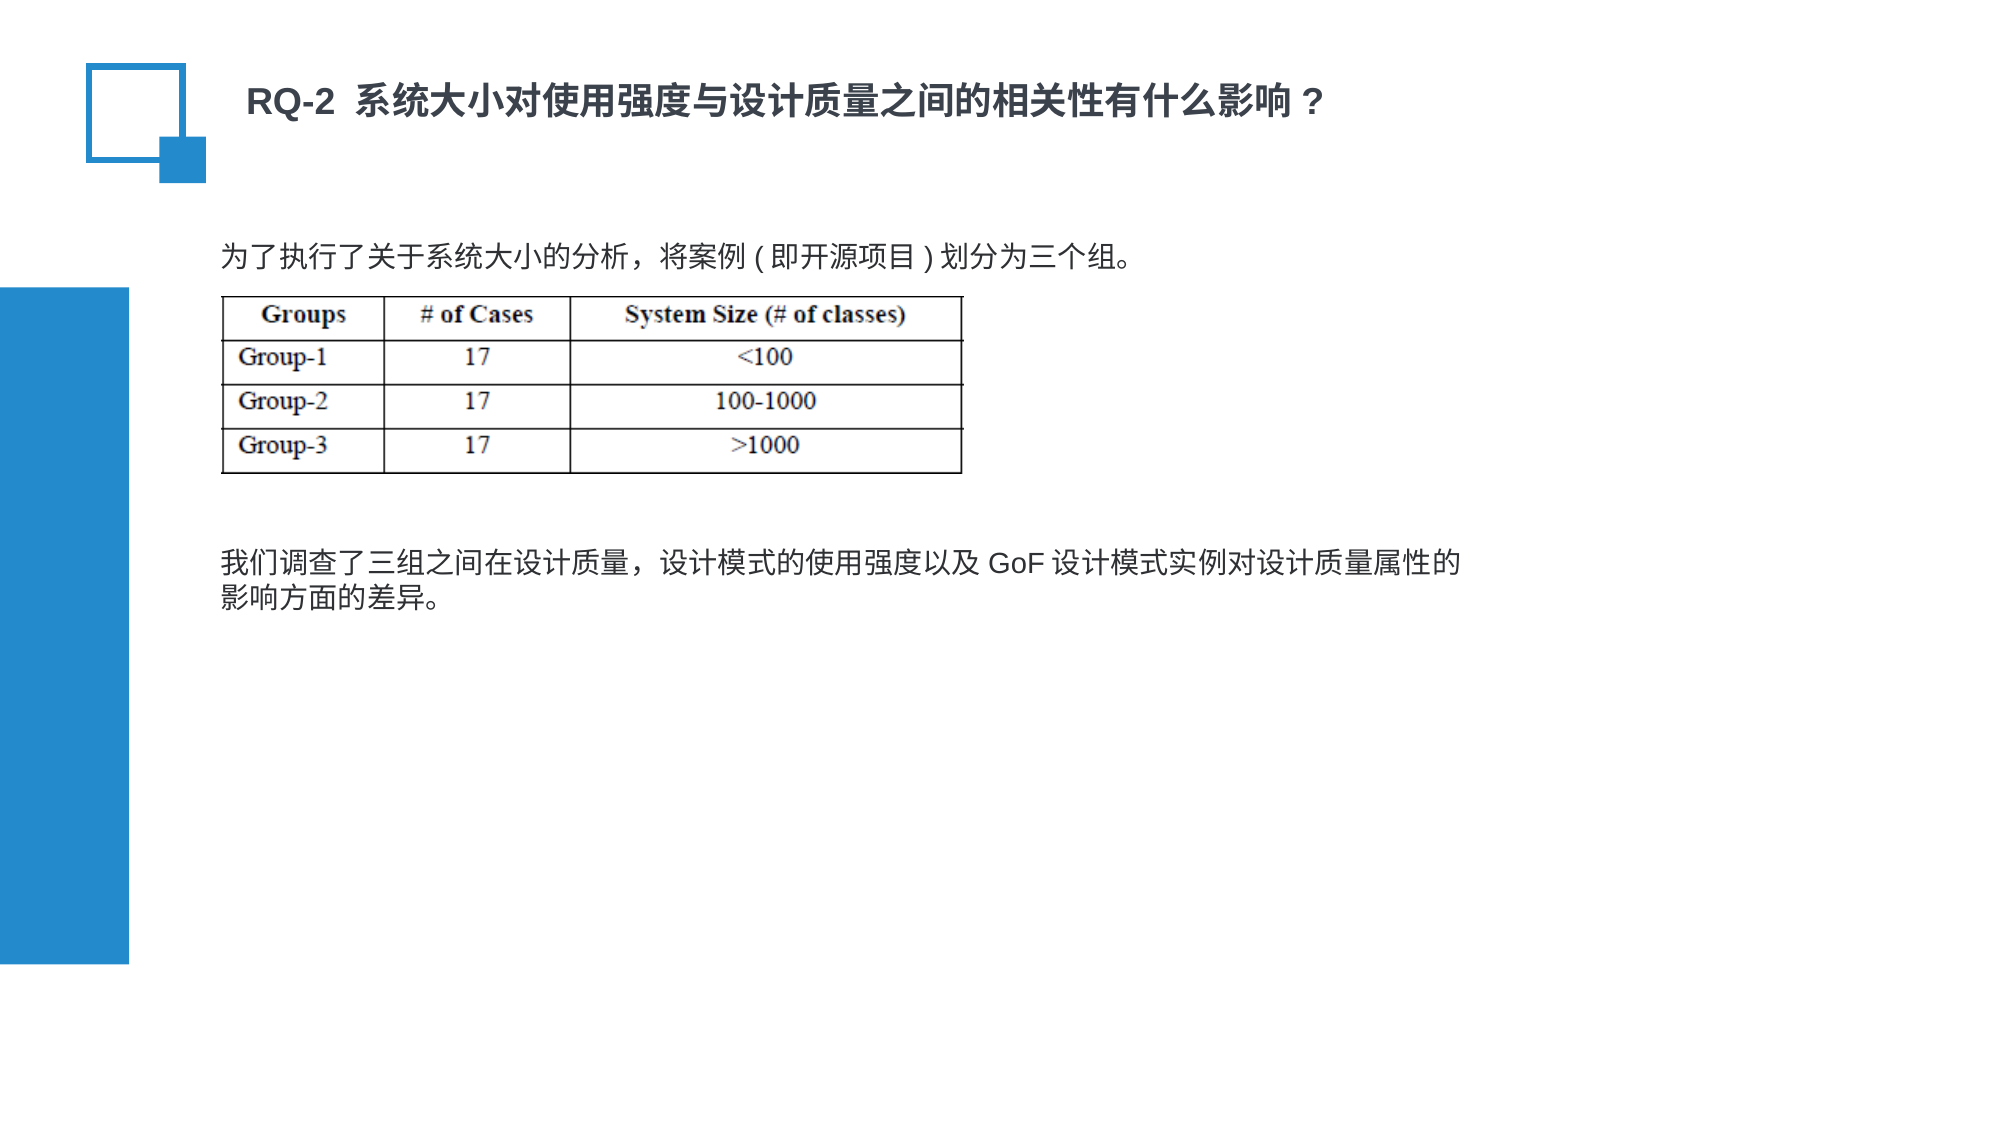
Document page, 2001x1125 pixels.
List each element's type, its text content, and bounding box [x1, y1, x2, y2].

text_box 我们调查了三组之间在设计质量，设计模式的使用强度以及GoF设计模式实例对设计质量属性的影响方面的差异。 [205, 537, 1485, 622]
text_box [0, 286, 130, 966]
text_box 为了执行了关于系统大小的分析，将案例(即开源项目)划分为三个组。 [205, 230, 1485, 281]
text_box [88, 66, 184, 161]
text_box [158, 136, 207, 184]
text_box RQ-2 系统大小对使用强度与设计质量之间的相关性有什么影响? [231, 69, 1340, 129]
picture [221, 296, 964, 474]
